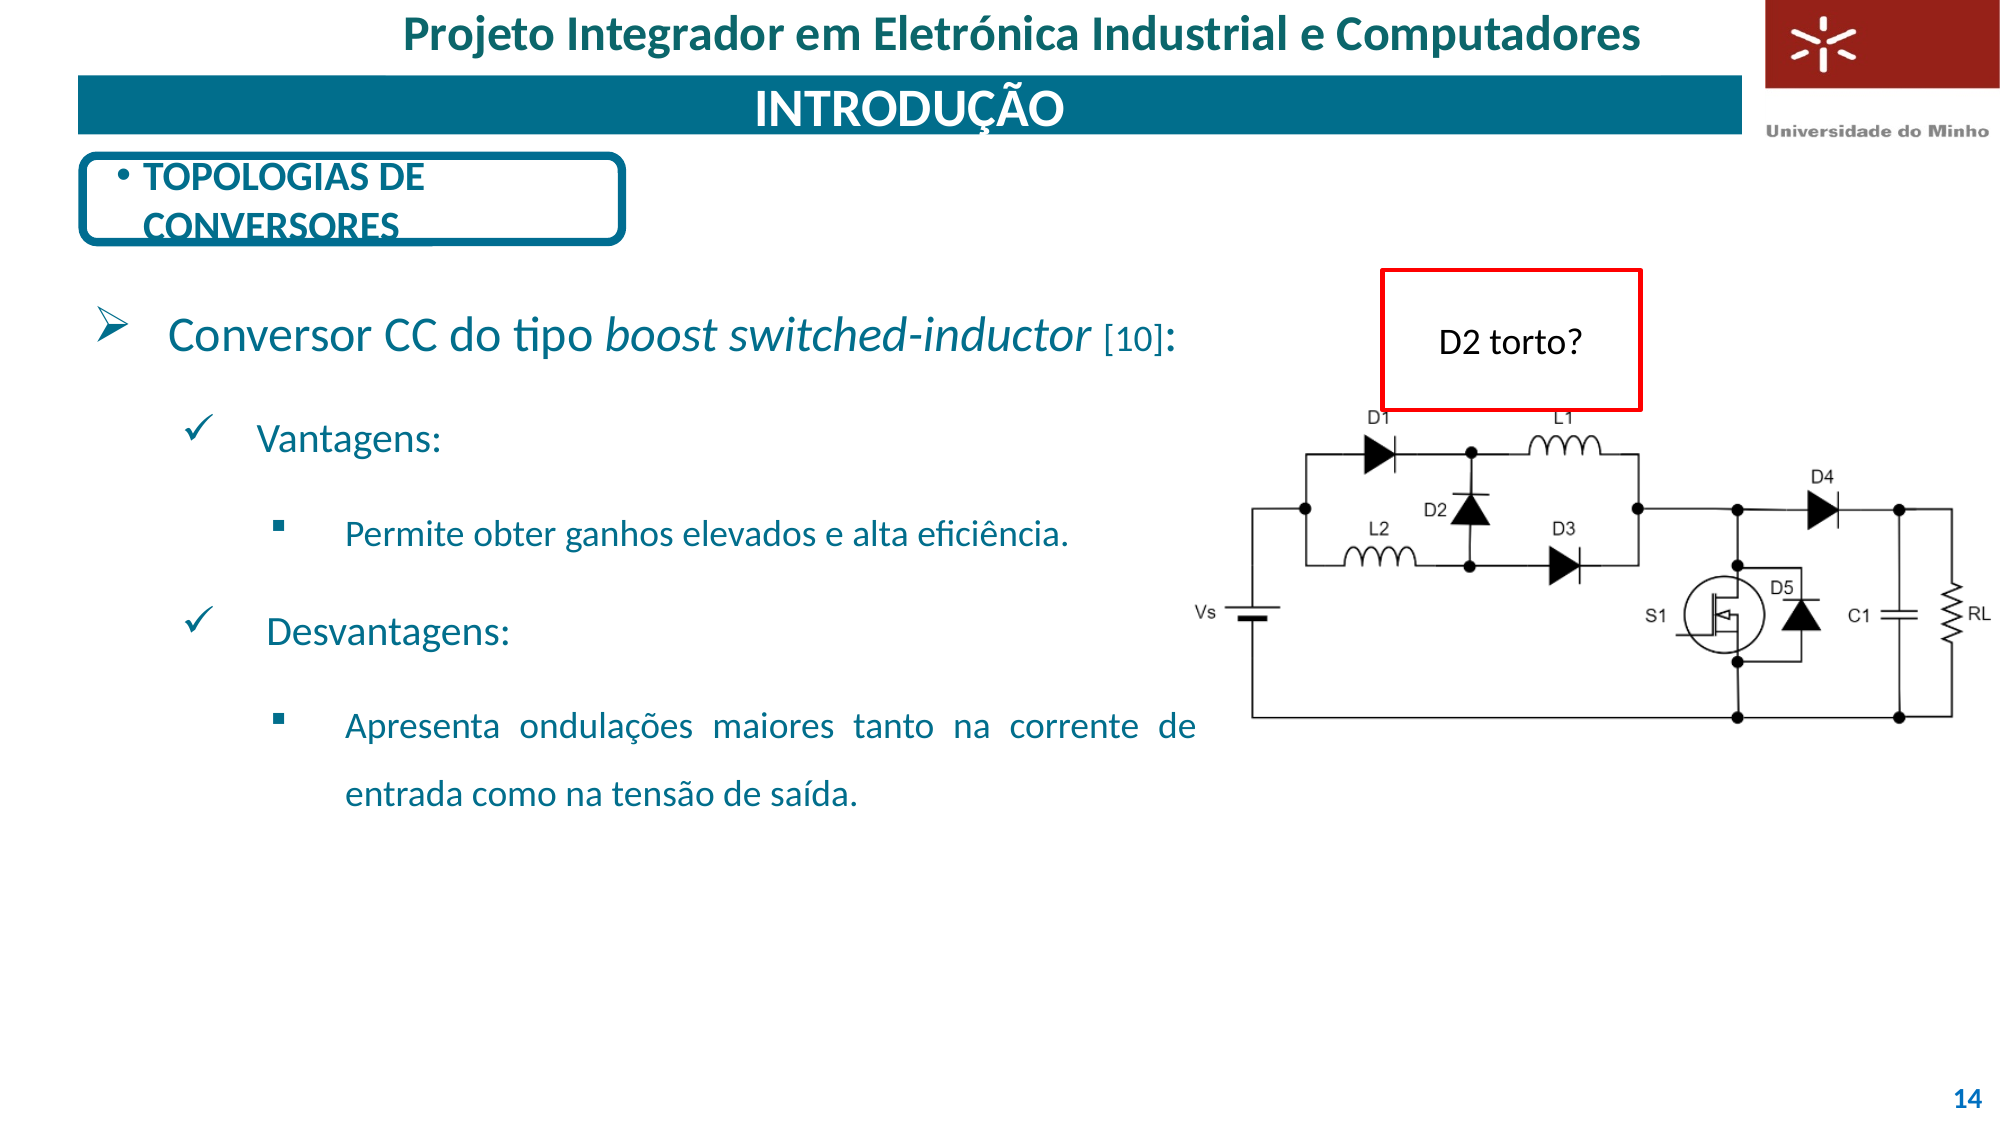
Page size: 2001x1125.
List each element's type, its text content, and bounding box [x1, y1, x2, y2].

title Introdução [78, 75, 1742, 135]
text_box Conversor CC do tipo boost switched-inductor [10]: Vantagens: Permite obter ganhos elevados e alta eficiência. Desvantagens: Apresenta ondulações maiores tanto na corrente de entrada como na tensão de saída. [78, 263, 1213, 1106]
text_box D2 torto? [1380, 268, 1643, 397]
picture [1186, 398, 2000, 727]
picture [1765, 0, 2000, 138]
text_box Topologias de Conversores [82, 155, 622, 243]
text_box Projeto Integrador em Eletrónica Industrial e Computadores [385, 11, 1661, 76]
